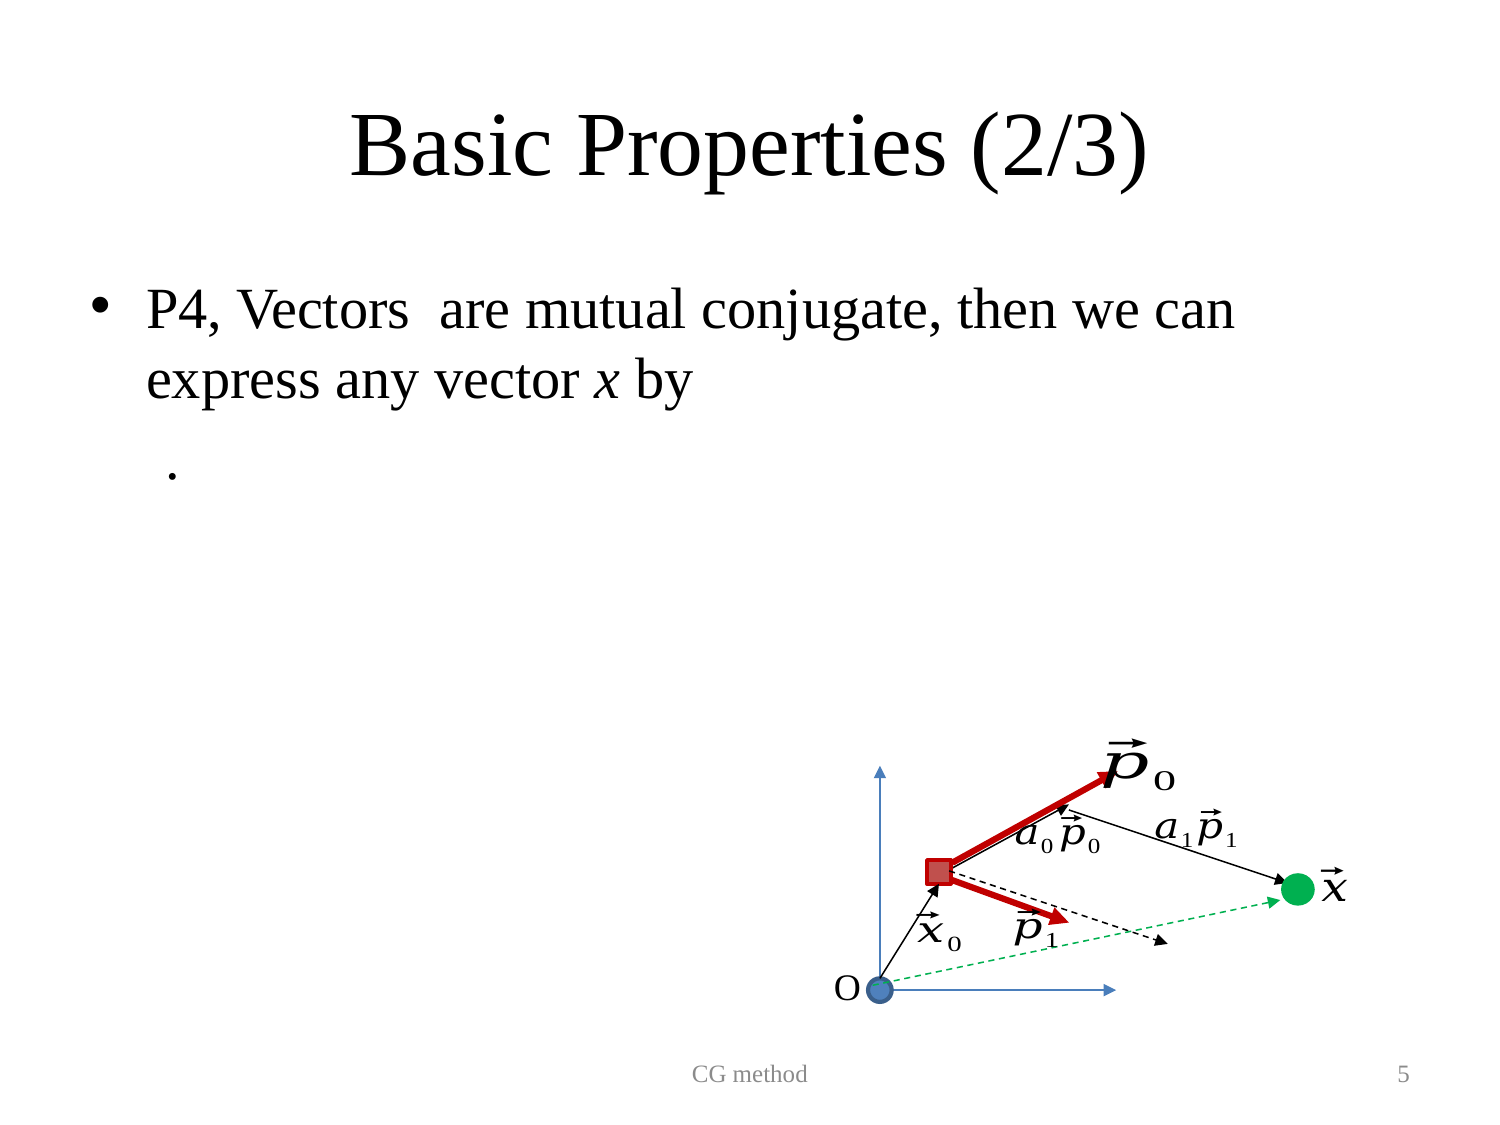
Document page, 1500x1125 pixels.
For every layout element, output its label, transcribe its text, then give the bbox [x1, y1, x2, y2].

footer CG method [512, 1042, 988, 1103]
title Basic Properties (2/3) [75, 45, 1425, 233]
text_box O [819, 956, 876, 1016]
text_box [867, 736, 1350, 1003]
slide_number 5 [1074, 1042, 1425, 1103]
